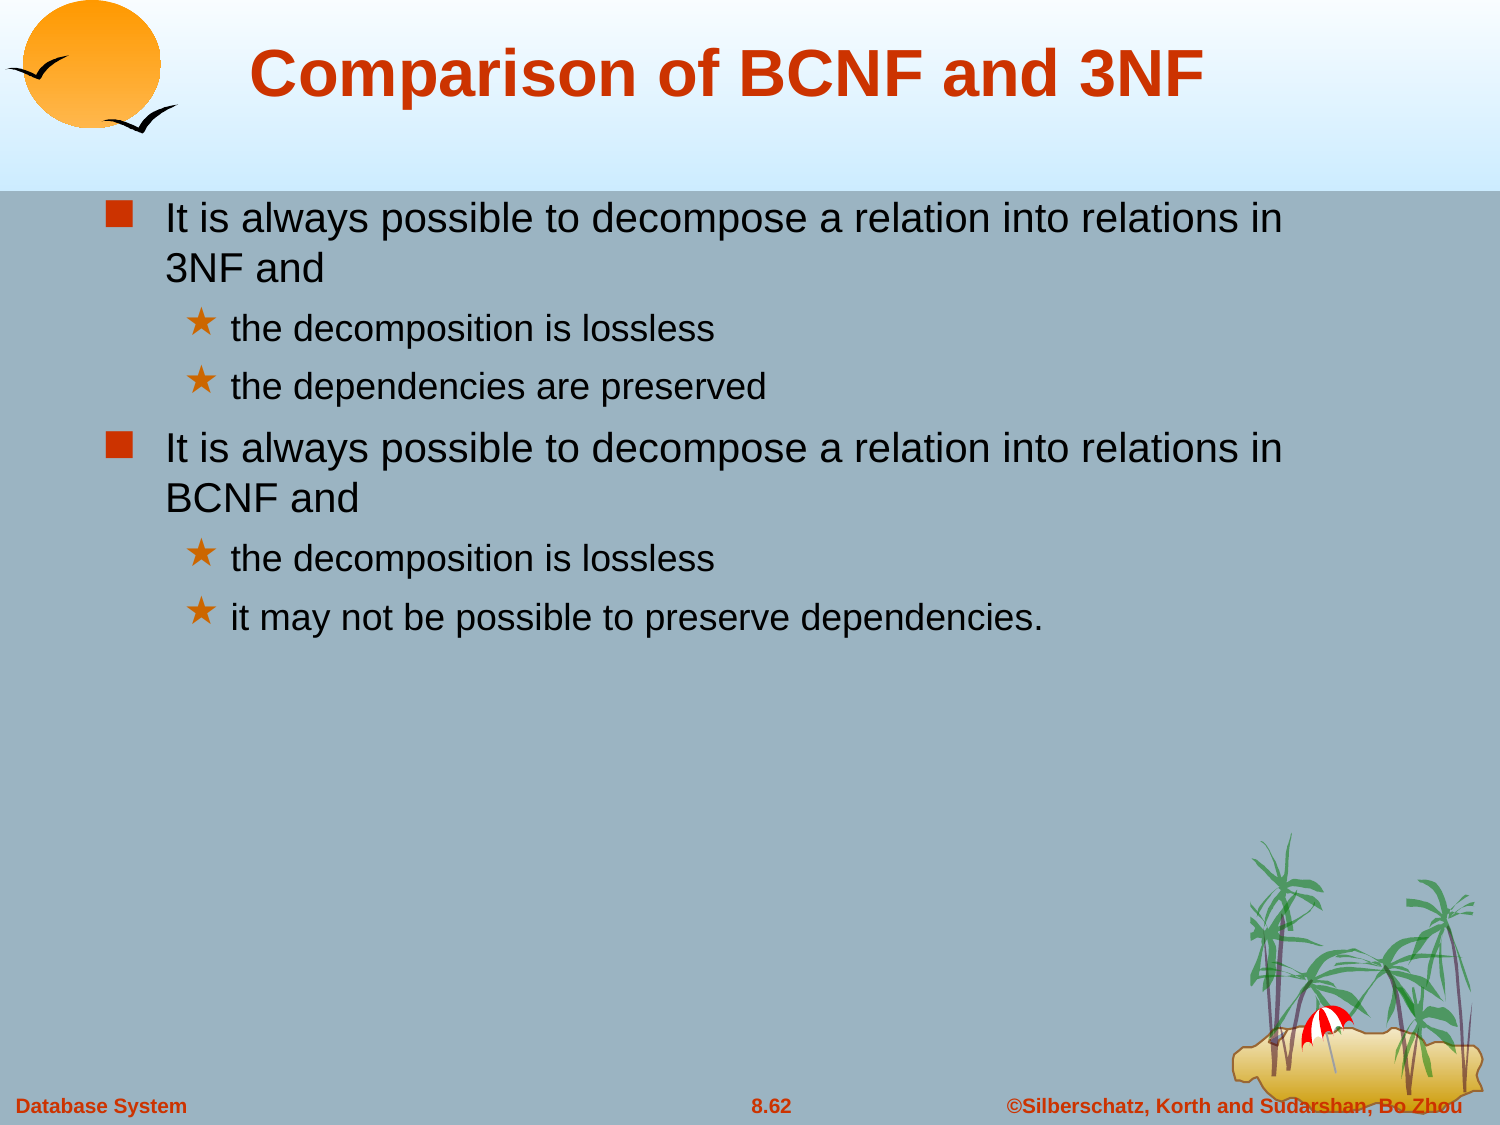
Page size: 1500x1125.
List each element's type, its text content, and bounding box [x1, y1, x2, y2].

title Comparison of BCNF and 3NF [114, 17, 1342, 118]
text_box [97, 666, 1293, 1092]
list It is always possible to decompose a relation into relations in 3NF and the decomposition is lossless the dependencies are preserved It is always possible to decompose a relation into relations in BCNF and the decomposition is lossless it may not be possible to preserve dependencies. [93, 182, 1382, 983]
